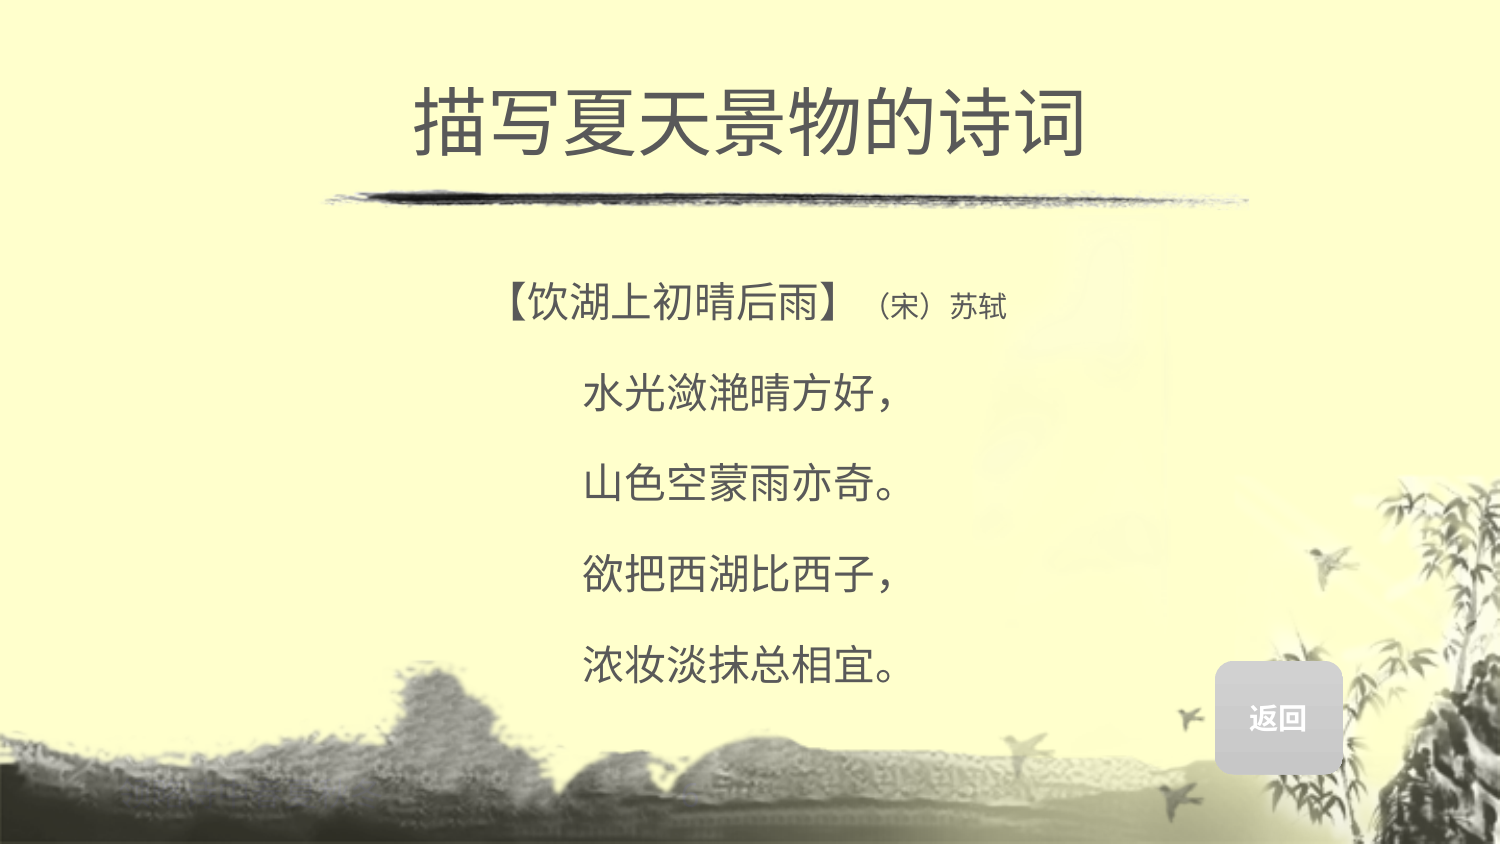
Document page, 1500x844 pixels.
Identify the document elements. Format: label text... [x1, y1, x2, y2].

text_box 返回 [1214, 660, 1344, 776]
slide_number 6 [665, 774, 1004, 820]
footer 领略诗中春夏秋冬 [103, 774, 610, 820]
picture [0, 0, 1500, 844]
list 【饮湖上初晴后雨】（宋）苏轼 水光潋滟晴方好， 山色空蒙雨亦奇。 欲把西湖比西子， 浓妆淡抹总相宜。 [103, 243, 1397, 779]
title 描写夏天景物的诗词 [103, 44, 1397, 208]
